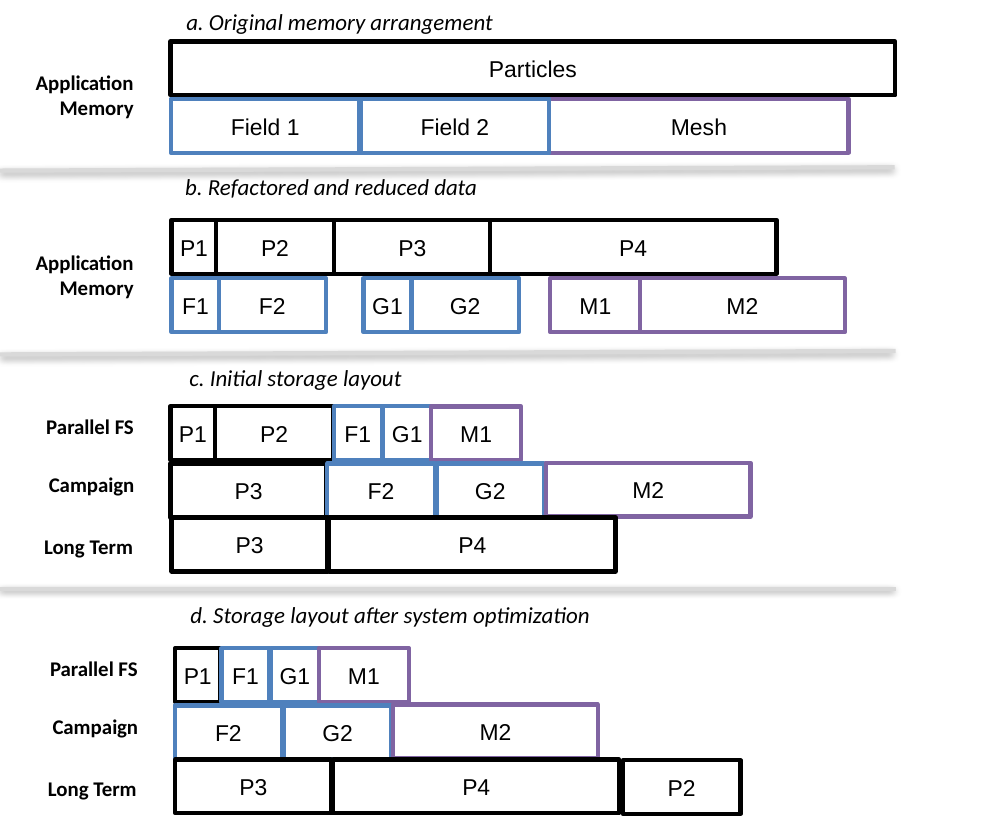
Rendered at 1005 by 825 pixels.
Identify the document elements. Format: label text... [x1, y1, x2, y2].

text_box P2 [214, 218, 332, 276]
text_box Mesh [551, 97, 851, 155]
text_box G1 [361, 276, 409, 334]
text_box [170, 598, 741, 815]
text_box Field 2 [358, 97, 551, 155]
text_box P4 [488, 218, 779, 276]
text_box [0, 350, 896, 355]
text_box F2 [217, 276, 328, 334]
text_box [0, 166, 895, 171]
text_box M1 [548, 276, 638, 334]
text_box b. Refactored and reduced data [170, 180, 561, 208]
text_box Campaign [37, 706, 153, 747]
text_box Application Memory [20, 62, 149, 128]
text_box P3 [332, 218, 488, 276]
text_box M2 [638, 276, 847, 334]
text_box Application Memory [20, 242, 149, 307]
text_box G2 [409, 276, 521, 334]
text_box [170, 363, 751, 572]
text_box Parallel FS [34, 647, 153, 688]
text_box P1 [169, 218, 214, 276]
text_box Field 1 [169, 97, 358, 155]
text_box Parallel FS [31, 406, 149, 446]
text_box Particles [168, 39, 897, 97]
text_box Long Term [29, 526, 148, 566]
text_box a. Original memory arrangement [171, 0, 562, 43]
text_box Long Term [32, 768, 152, 808]
text_box F1 [169, 276, 217, 334]
text_box Campaign [33, 464, 150, 505]
